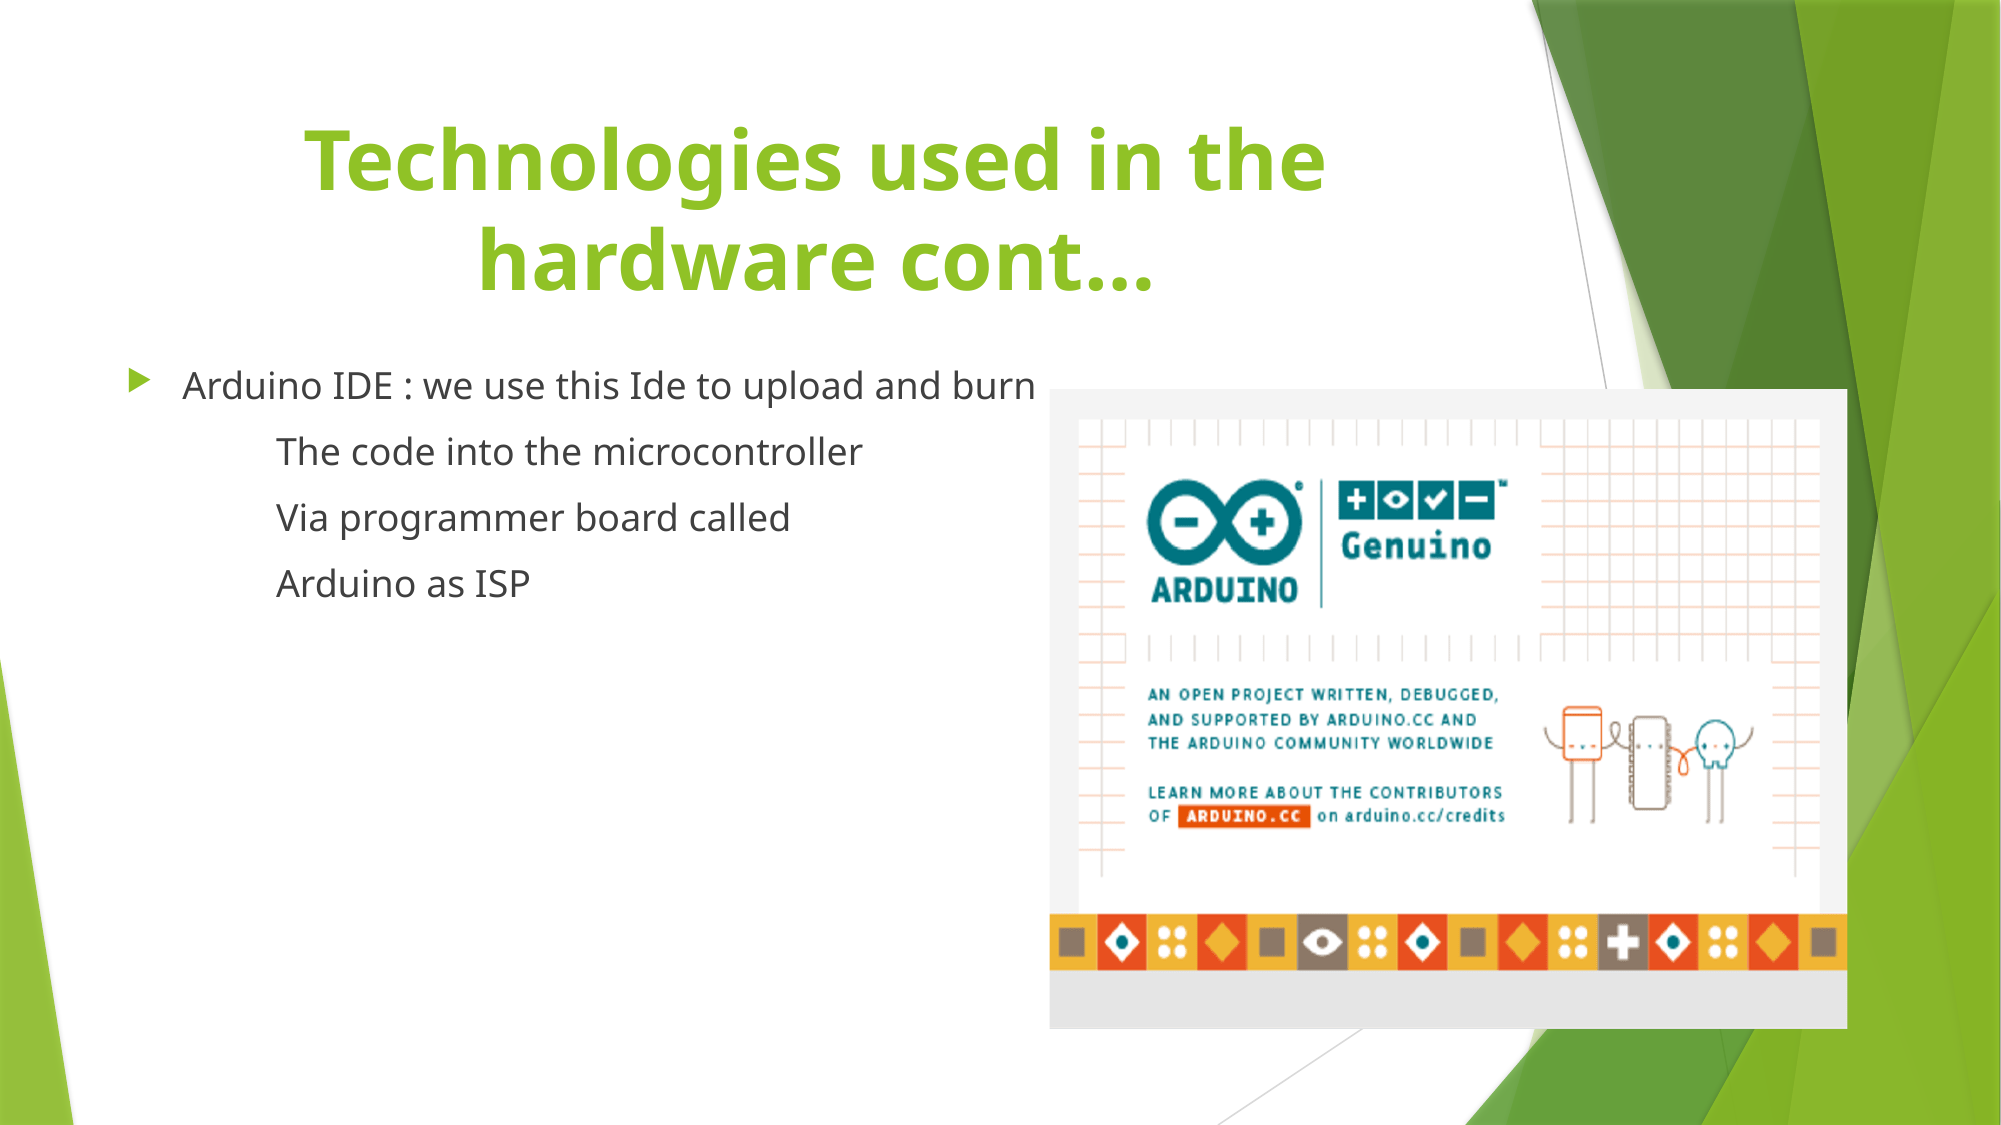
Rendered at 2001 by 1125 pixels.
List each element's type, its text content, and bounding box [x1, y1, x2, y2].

list Arduino IDE : we use this Ide to upload and burn The code into the microcontroller Via programmer board called Arduino as ISP [111, 354, 1522, 992]
picture [1049, 388, 1848, 1030]
title Technologies used in the hardware cont… [111, 99, 1522, 317]
